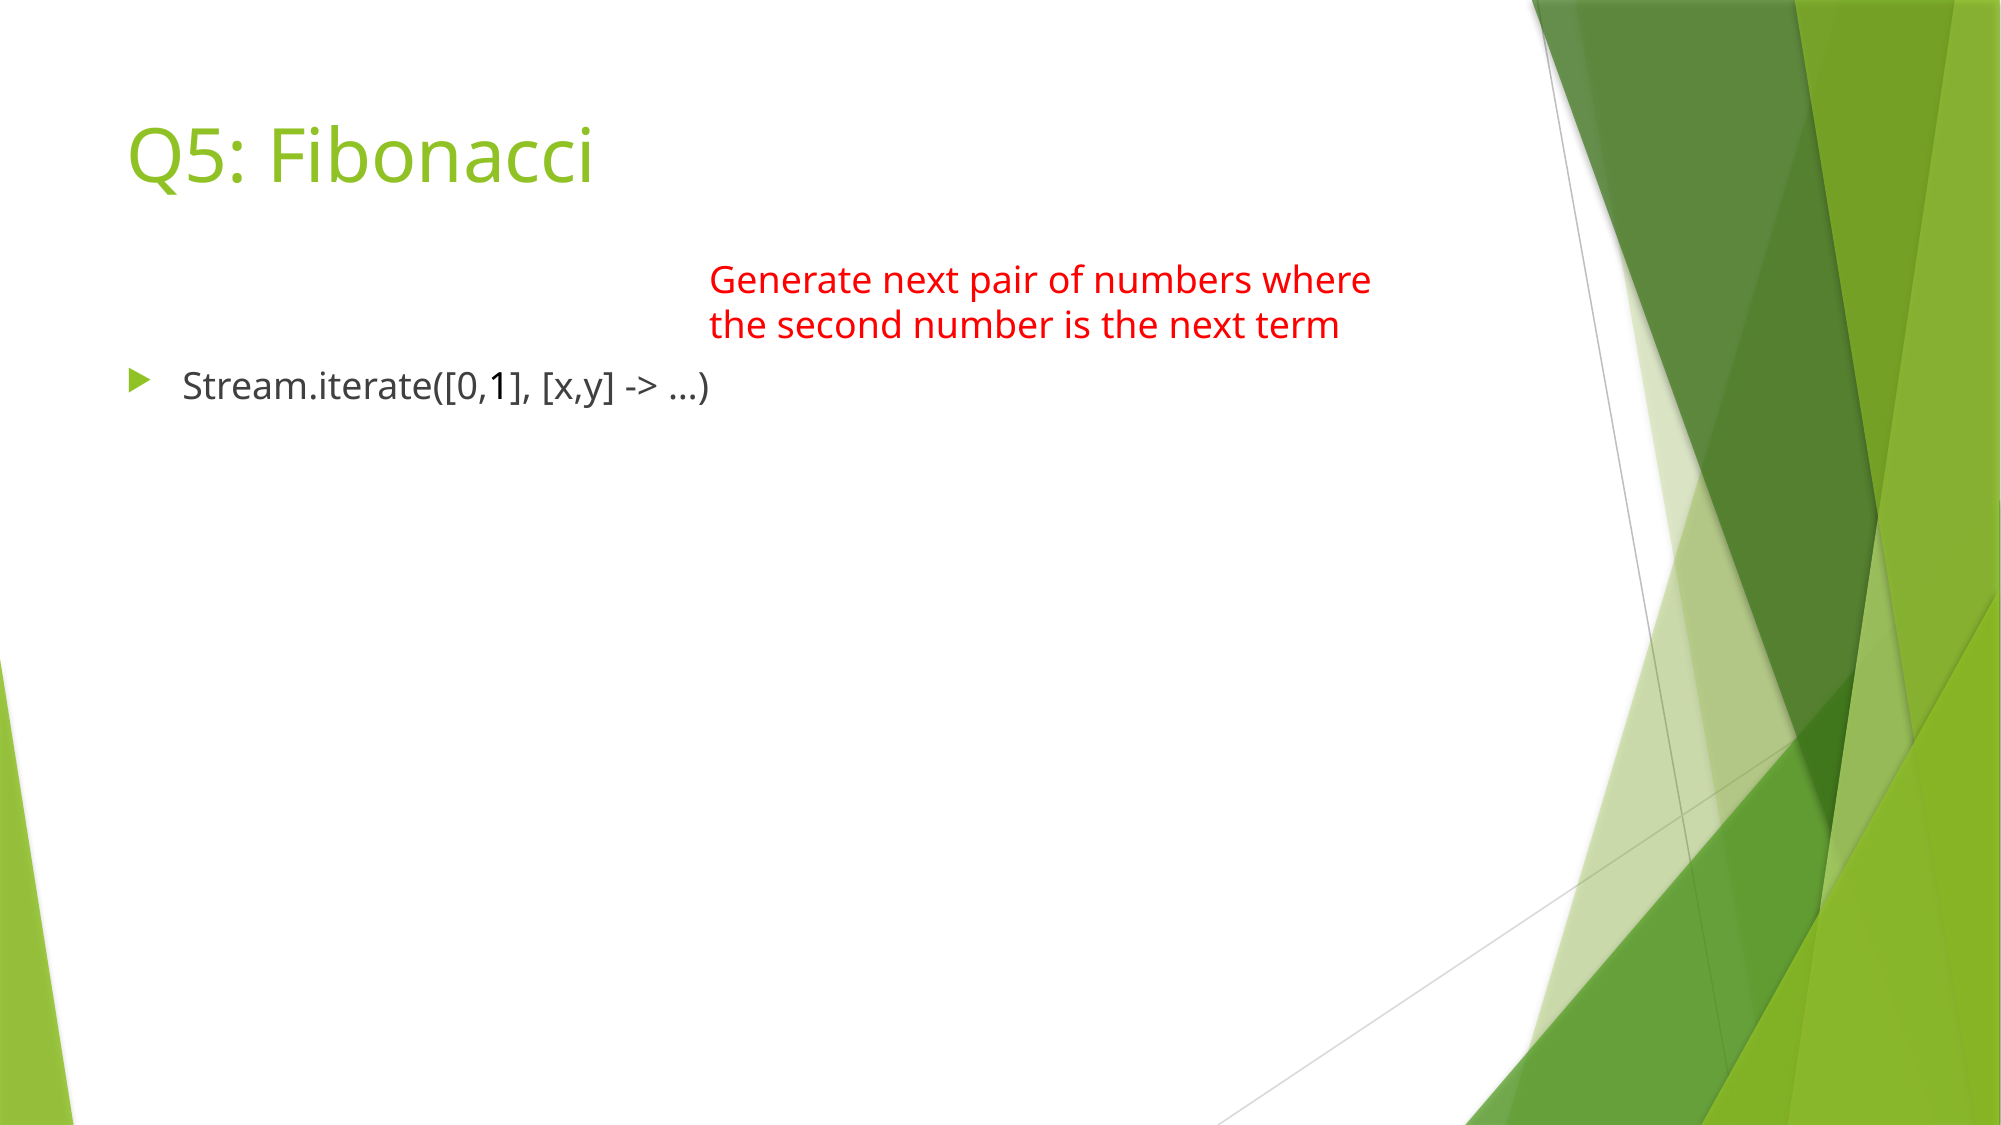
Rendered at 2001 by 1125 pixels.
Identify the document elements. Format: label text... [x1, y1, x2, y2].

list Stream.iterate([0,1], [x,y] -> …) [111, 354, 1522, 992]
text_box Generate next pair of numbers where the second number is the next term [694, 248, 1388, 354]
title Q5: Fibonacci [111, 99, 1522, 317]
